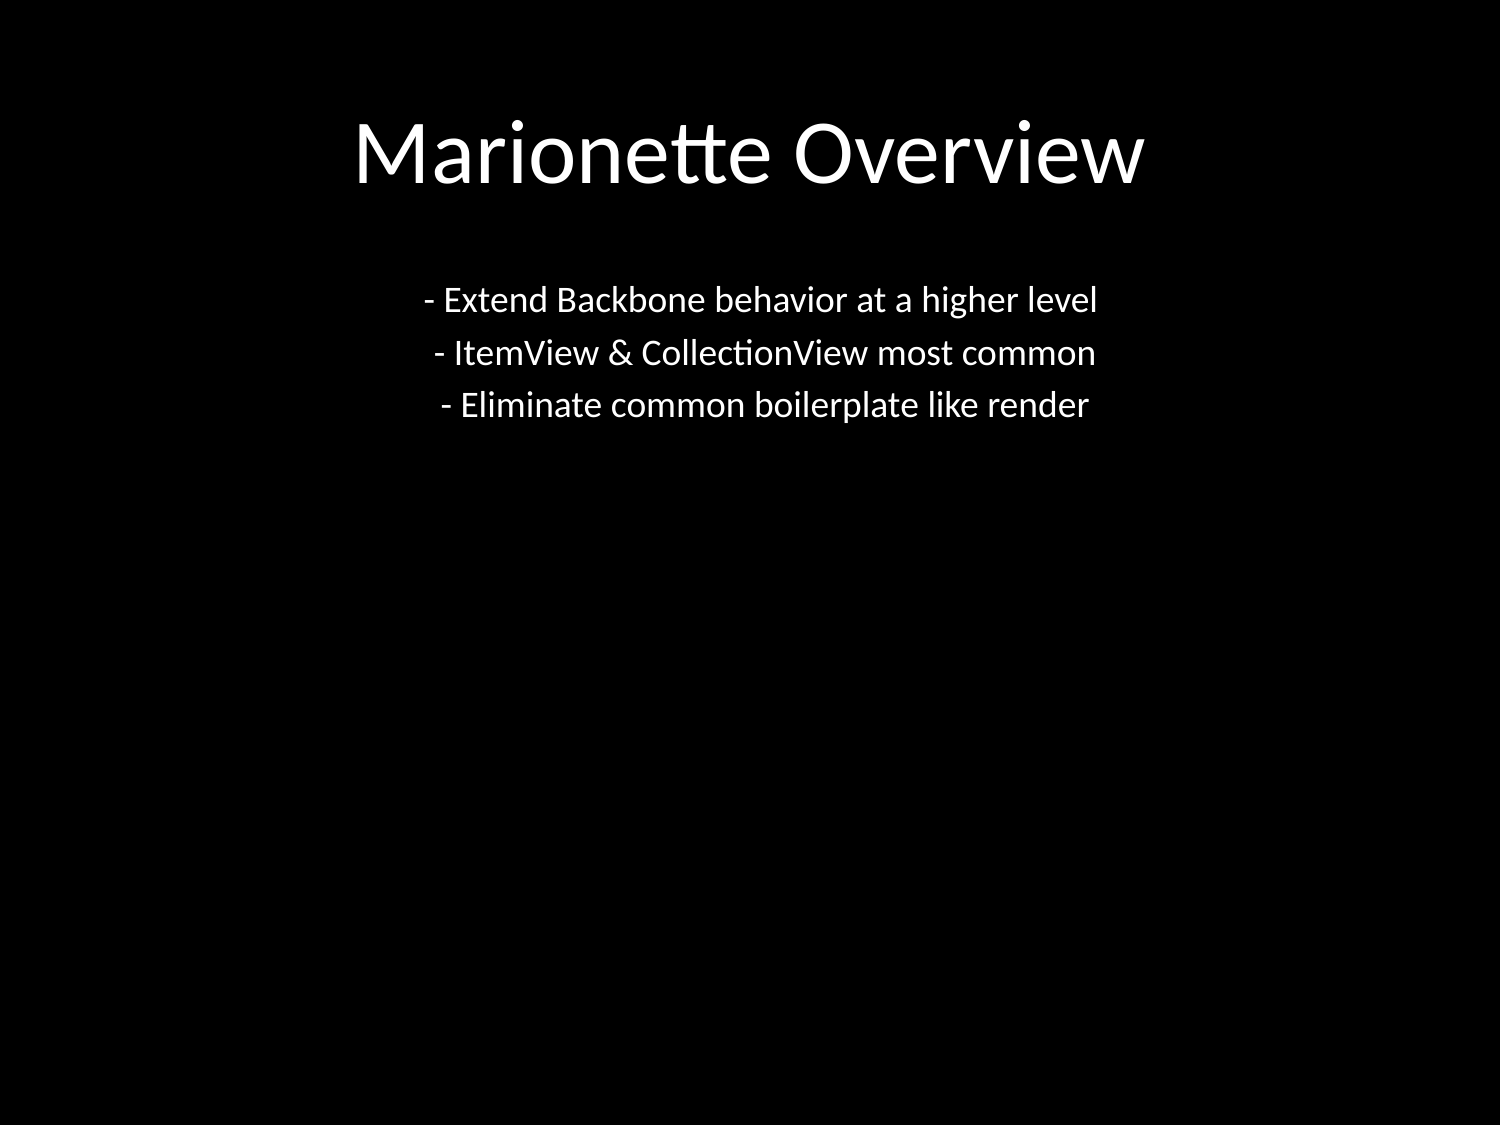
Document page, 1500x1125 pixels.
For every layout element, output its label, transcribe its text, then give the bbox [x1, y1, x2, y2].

subtitle - Extend Backbone behavior at a higher level - ItemView & CollectionView most common - Eliminate common boilerplate like render [74, 267, 1448, 1024]
title Marionette Overview [112, 26, 1388, 267]
